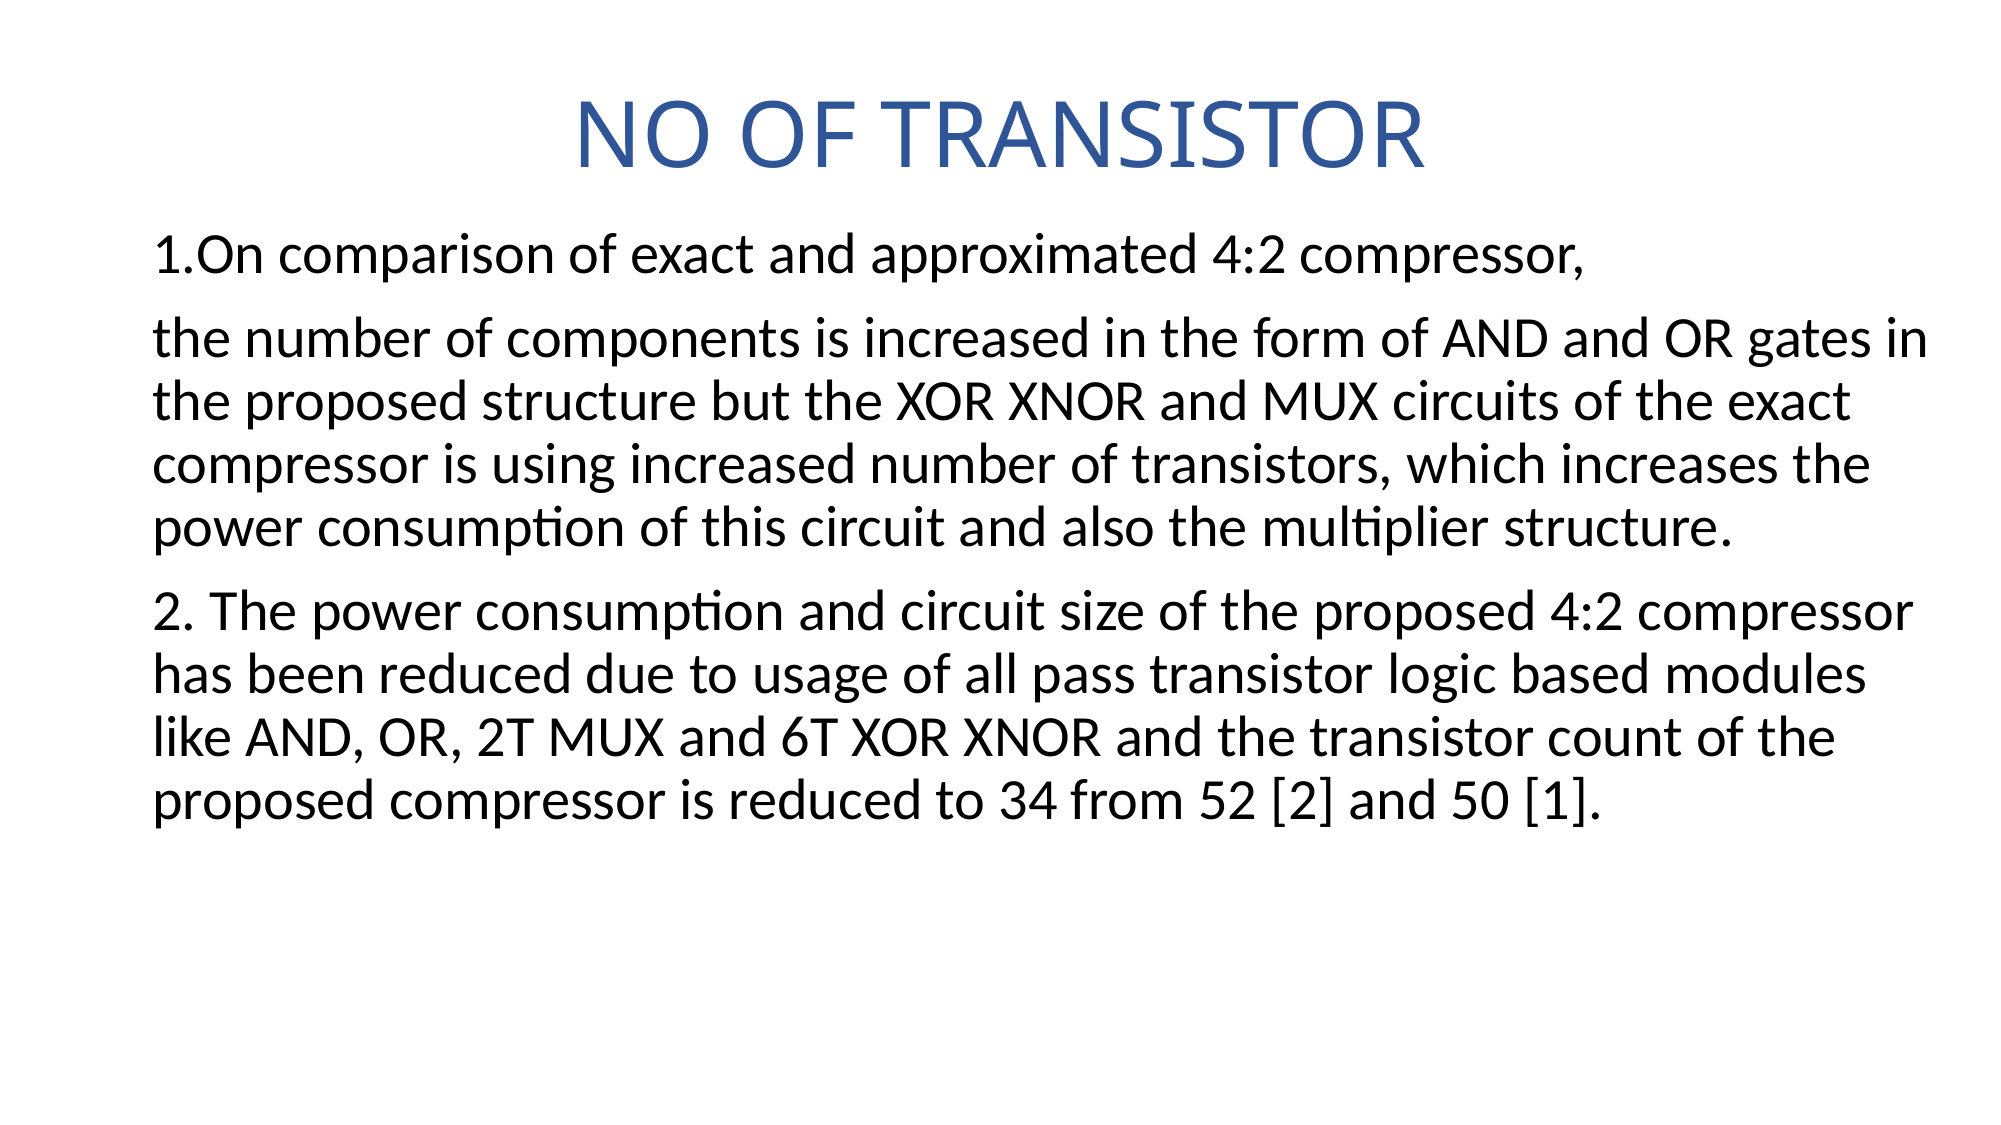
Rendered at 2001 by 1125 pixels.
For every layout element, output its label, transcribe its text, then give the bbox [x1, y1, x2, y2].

title NO OF TRANSISTOR [137, 59, 1863, 216]
list 1.On comparison of exact and approximated 4:2 compressor, the number of components is increased in the form of AND and OR gates in the proposed structure but the XOR XNOR and MUX circuits of the exact compressor is using increased number of transistors, which increases the power consumption of this circuit and also the multiplier structure. 2. The power consumption and circuit size of the proposed 4:2 compressor has been reduced due to usage of all pass transistor logic based modules like AND, OR, 2T MUX and 6T XOR XNOR and the transistor count of the proposed compressor is reduced to 34 from 52 [2] and 50 [1]. [137, 216, 1964, 920]
